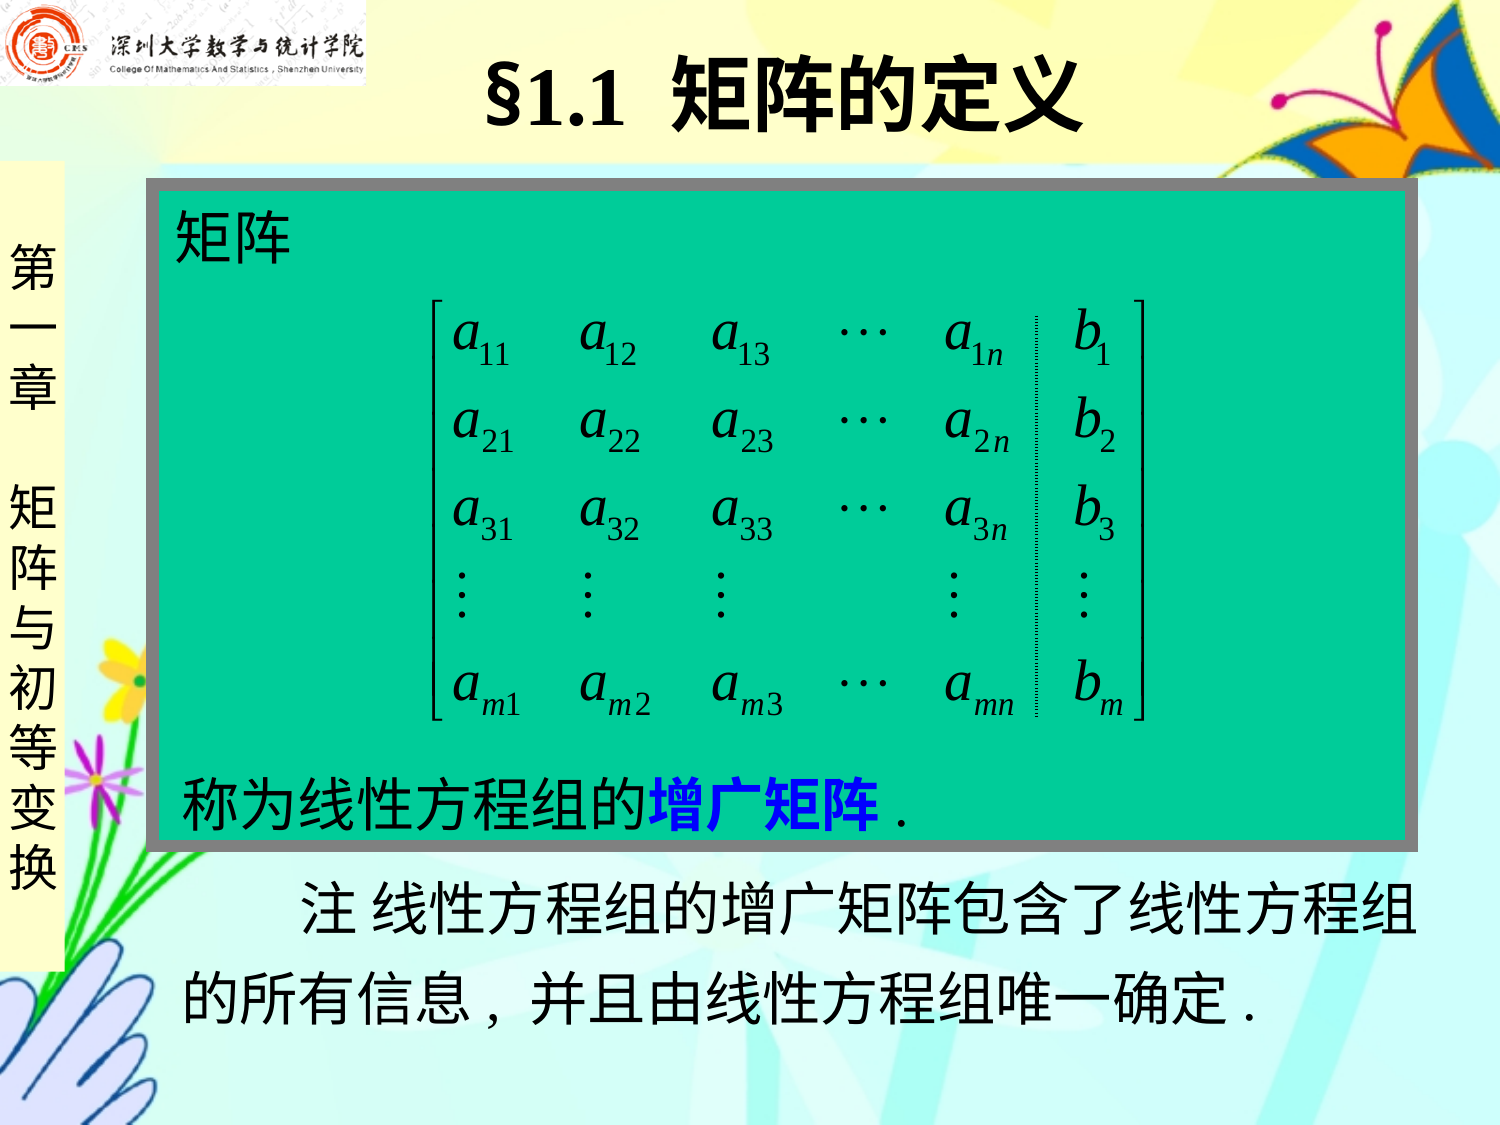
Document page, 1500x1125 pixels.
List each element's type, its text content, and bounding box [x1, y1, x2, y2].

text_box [418, 290, 1165, 733]
text_box 称为线性方程组的增广矩阵. 注 线性方程组的增广矩阵包含了线性方程组 的所有信息, 并且由线性方程组唯一确定. [166, 739, 1435, 1040]
title §1.1 矩阵的定义 [468, 0, 1125, 194]
text_box 矩阵 [160, 172, 307, 279]
text_box [152, 184, 1412, 846]
picture [0, 0, 1500, 1125]
